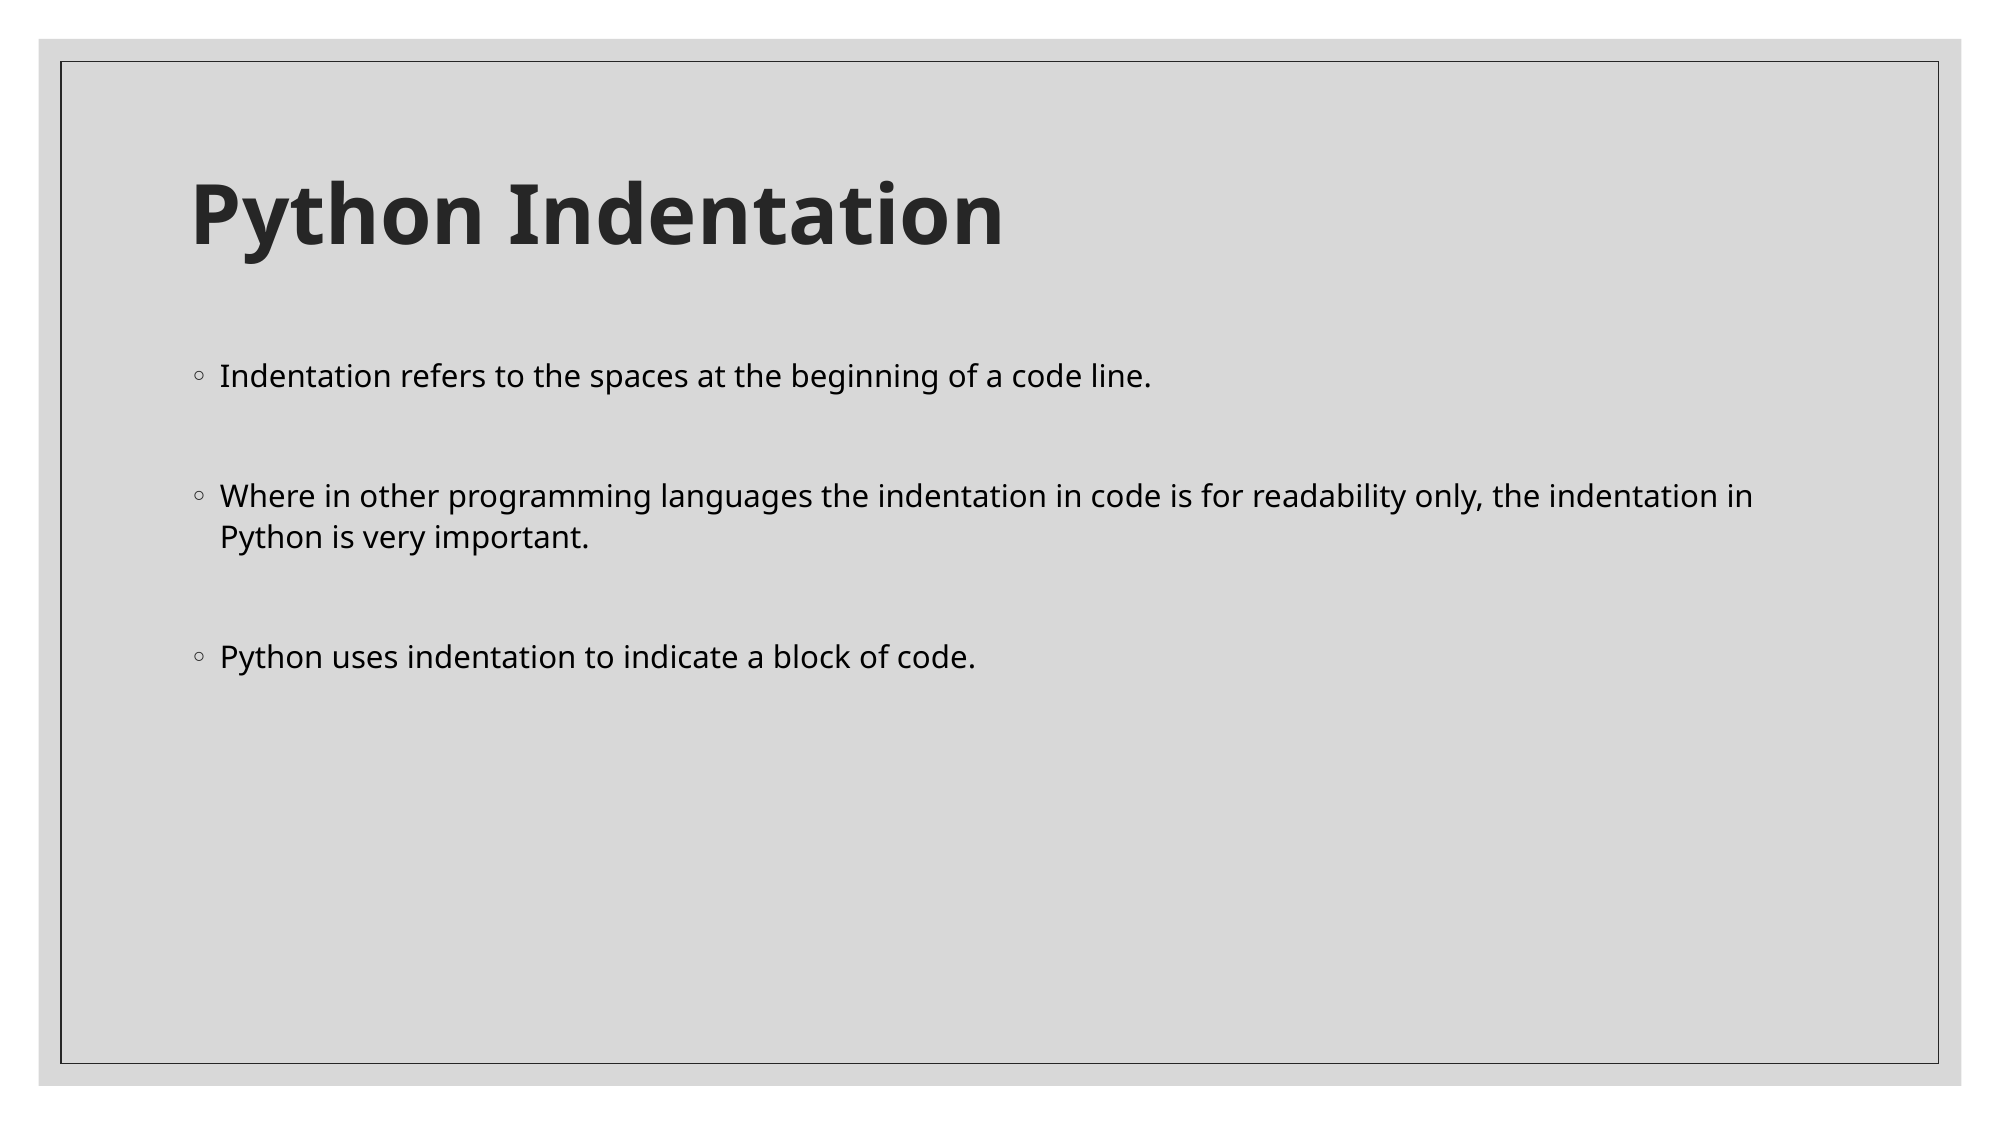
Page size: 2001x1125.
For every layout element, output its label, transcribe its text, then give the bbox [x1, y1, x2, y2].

title Python Indentation [174, 105, 1825, 331]
list Indentation refers to the spaces at the beginning of a code line. Where in other programming languages the indentation in code is for readability only, the indentation in Python is very important. Python uses indentation to indicate a block of code. [174, 345, 1825, 977]
